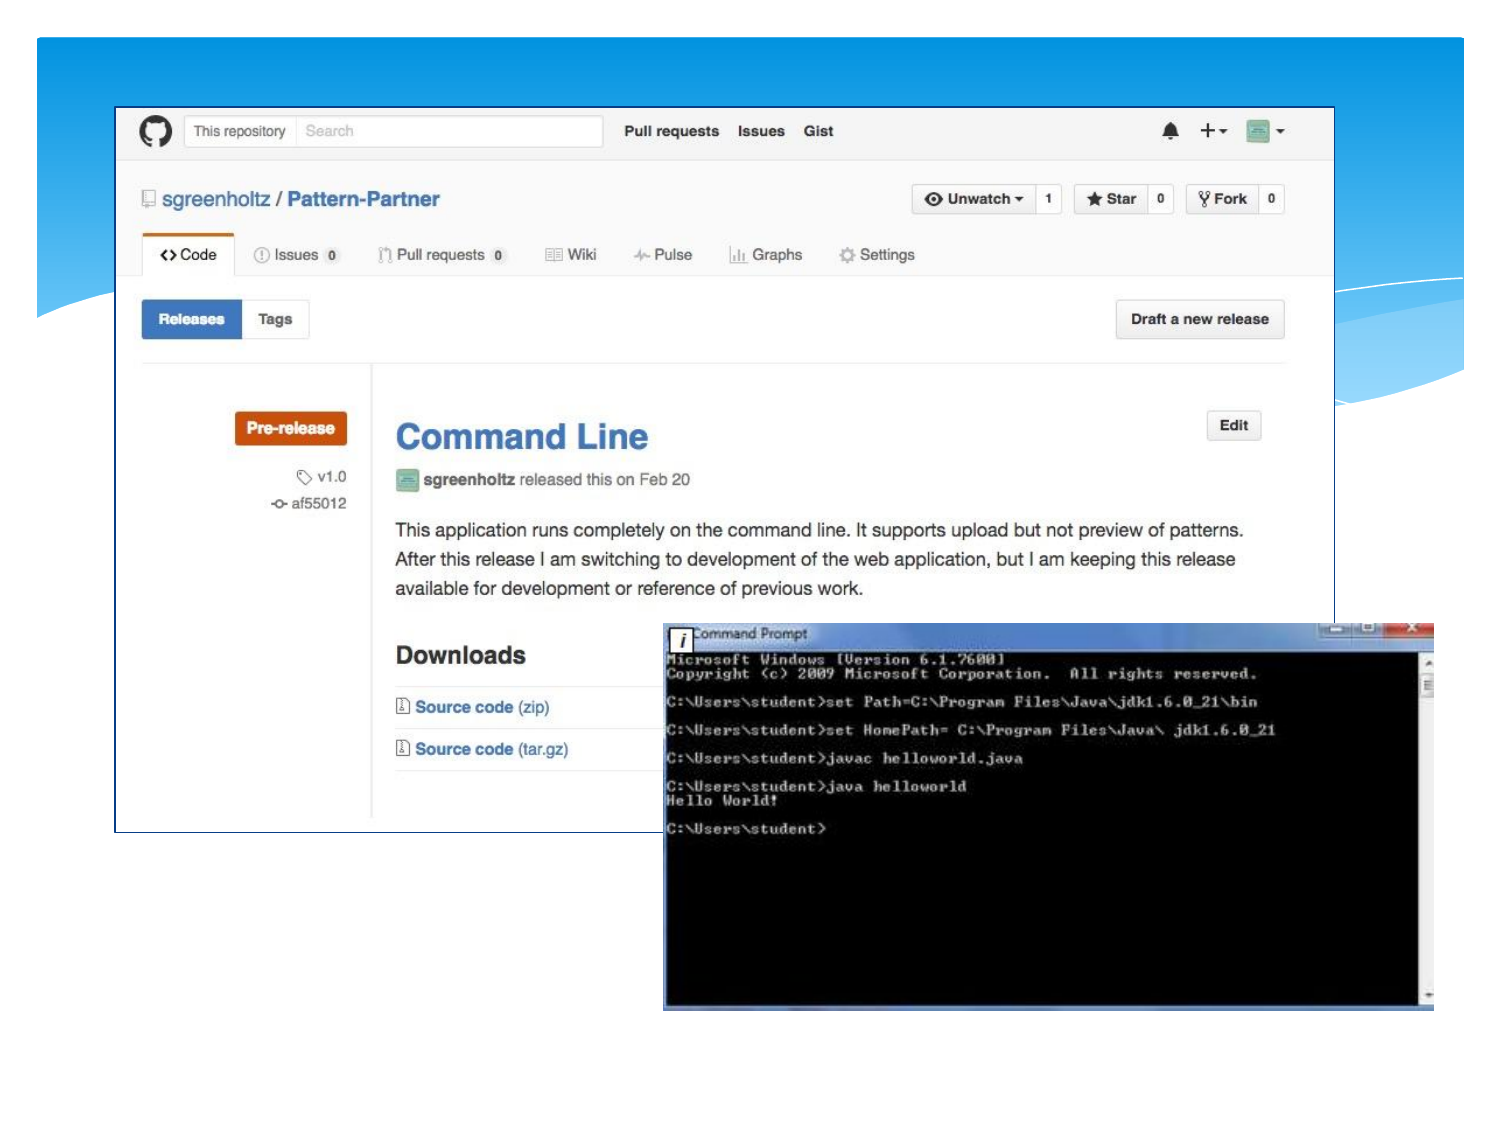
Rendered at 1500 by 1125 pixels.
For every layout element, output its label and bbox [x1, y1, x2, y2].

picture [115, 107, 1434, 1012]
